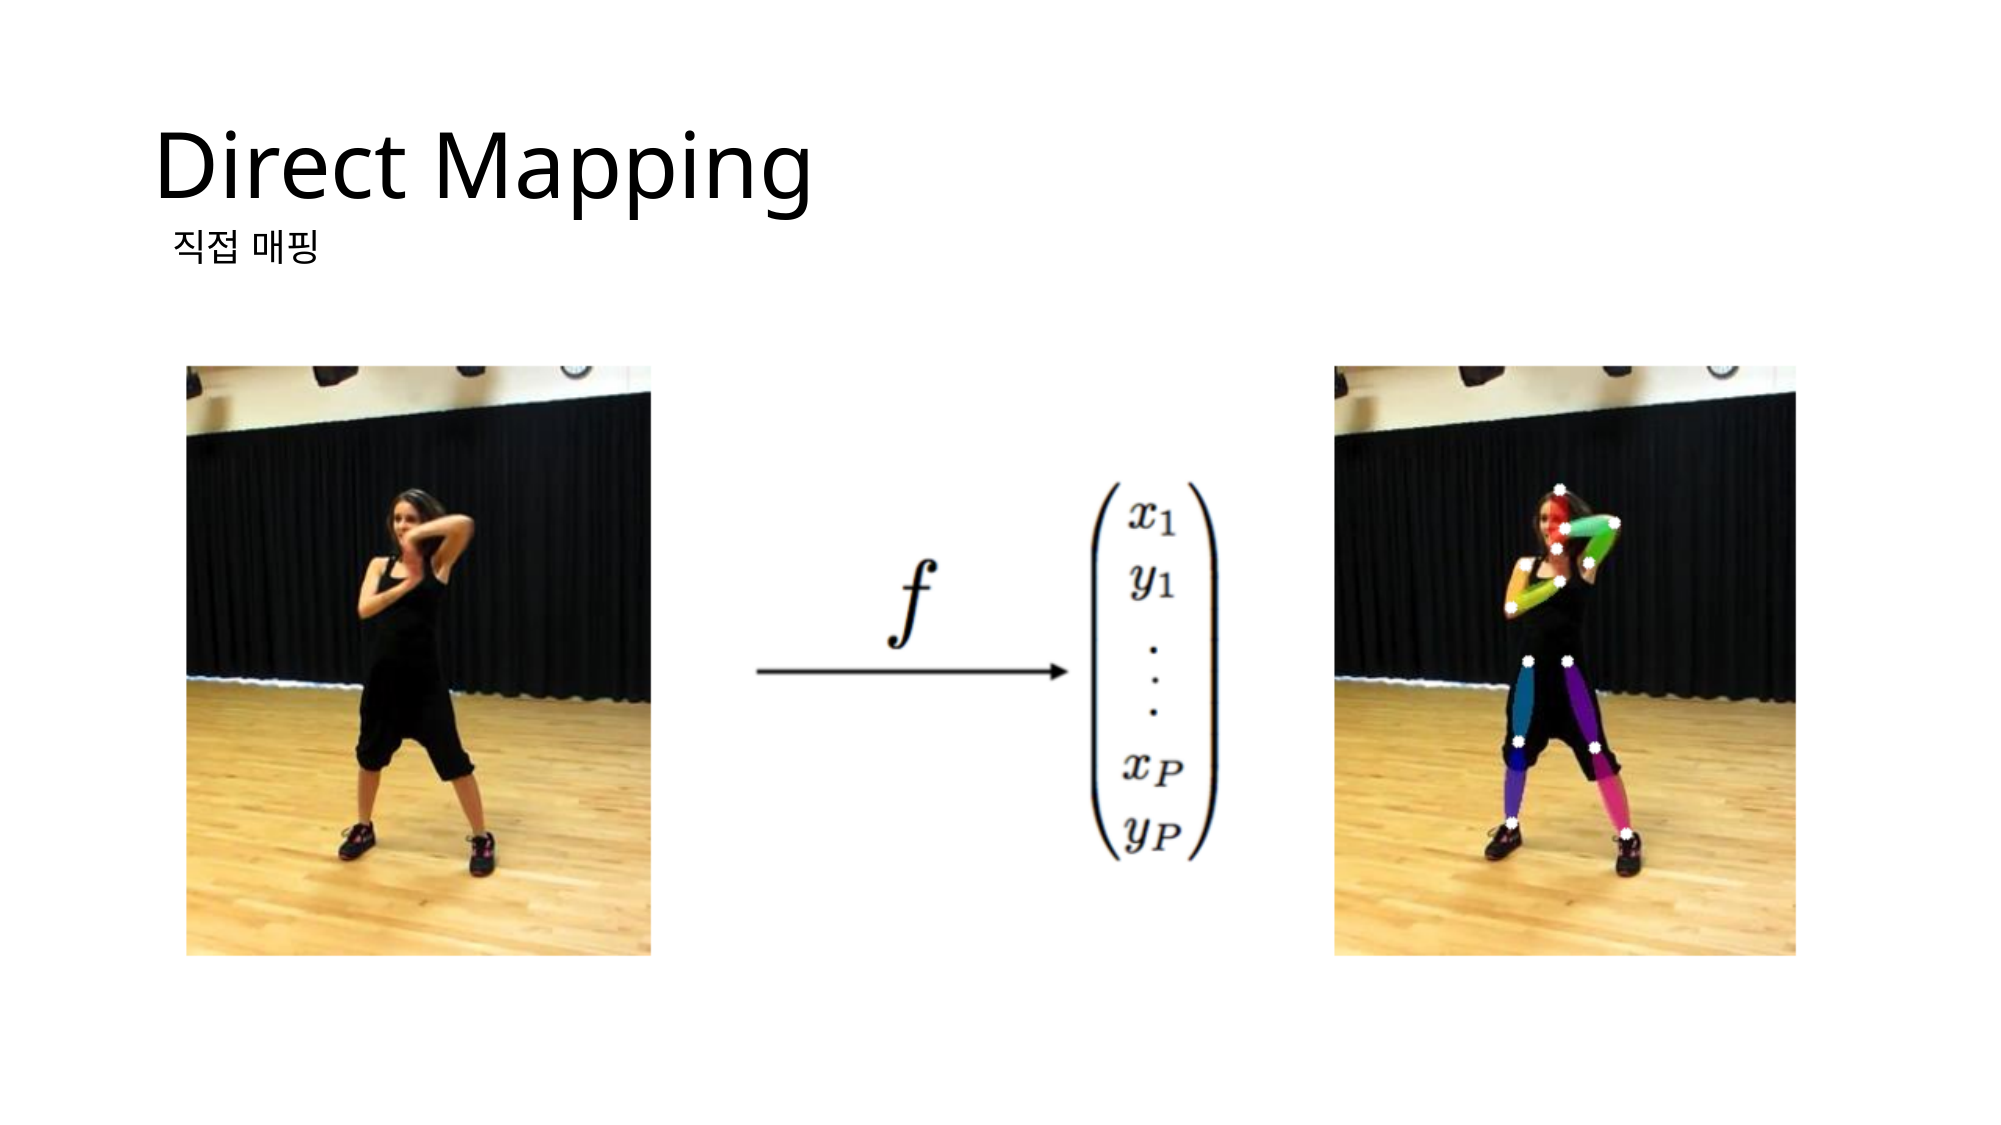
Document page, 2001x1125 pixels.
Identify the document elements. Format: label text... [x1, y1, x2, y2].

picture [171, 335, 1829, 978]
title Direct Mapping [137, 59, 1863, 278]
text_box 직접 매핑 [157, 216, 337, 277]
